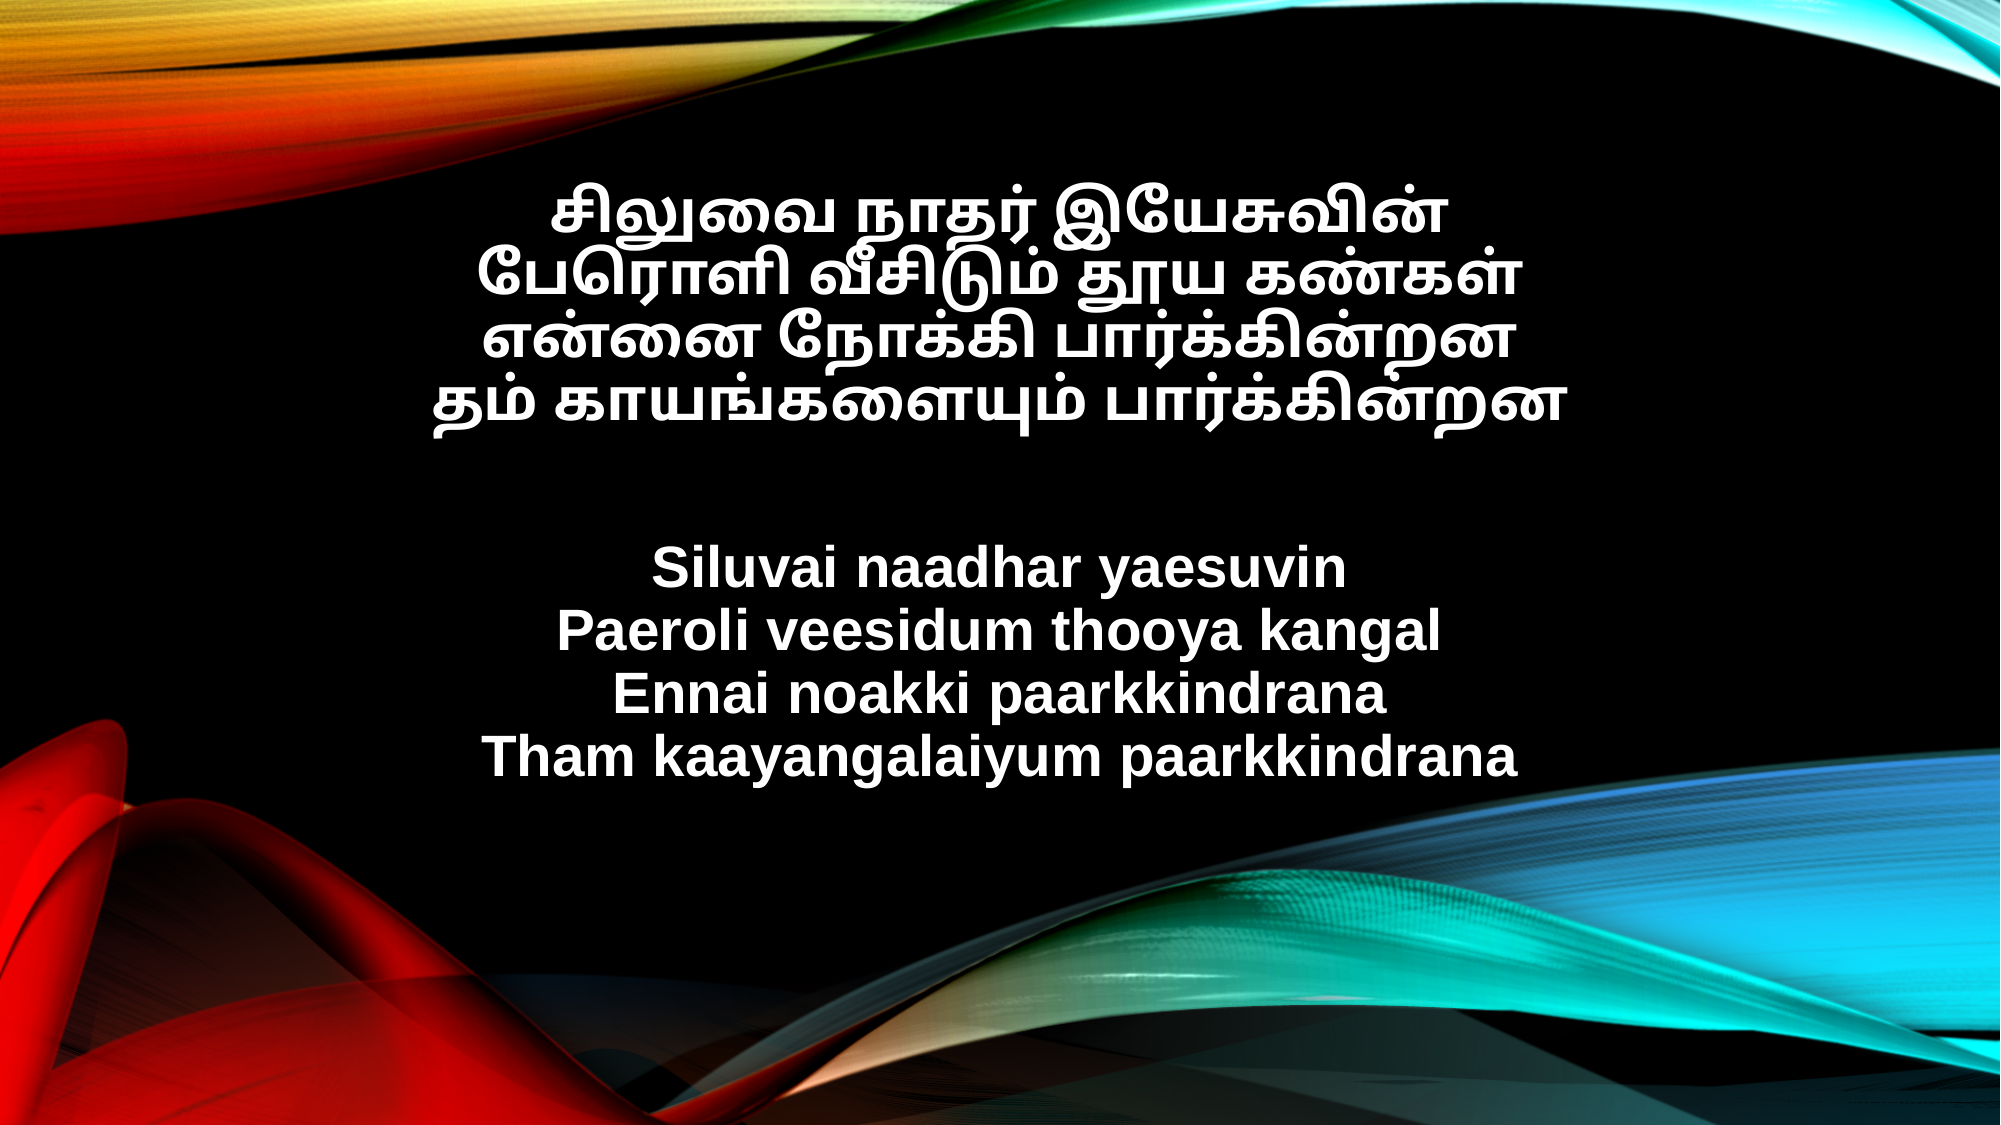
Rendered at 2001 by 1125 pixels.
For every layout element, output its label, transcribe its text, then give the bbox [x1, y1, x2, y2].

subtitle சிலுவை நாதர் இயேசுவின் பேரொளி வீசிடும் தூய கண்கள் என்னை நோக்கி பார்க்கின்றன தம் காயங்களையும் பார்க்கின்றன Siluvai naadhar yaesuvin Paeroli veesidum thooya kangal Ennai noakki paarkkindrana Tham kaayangalaiyum paarkkindrana [0, 0, 2000, 1125]
